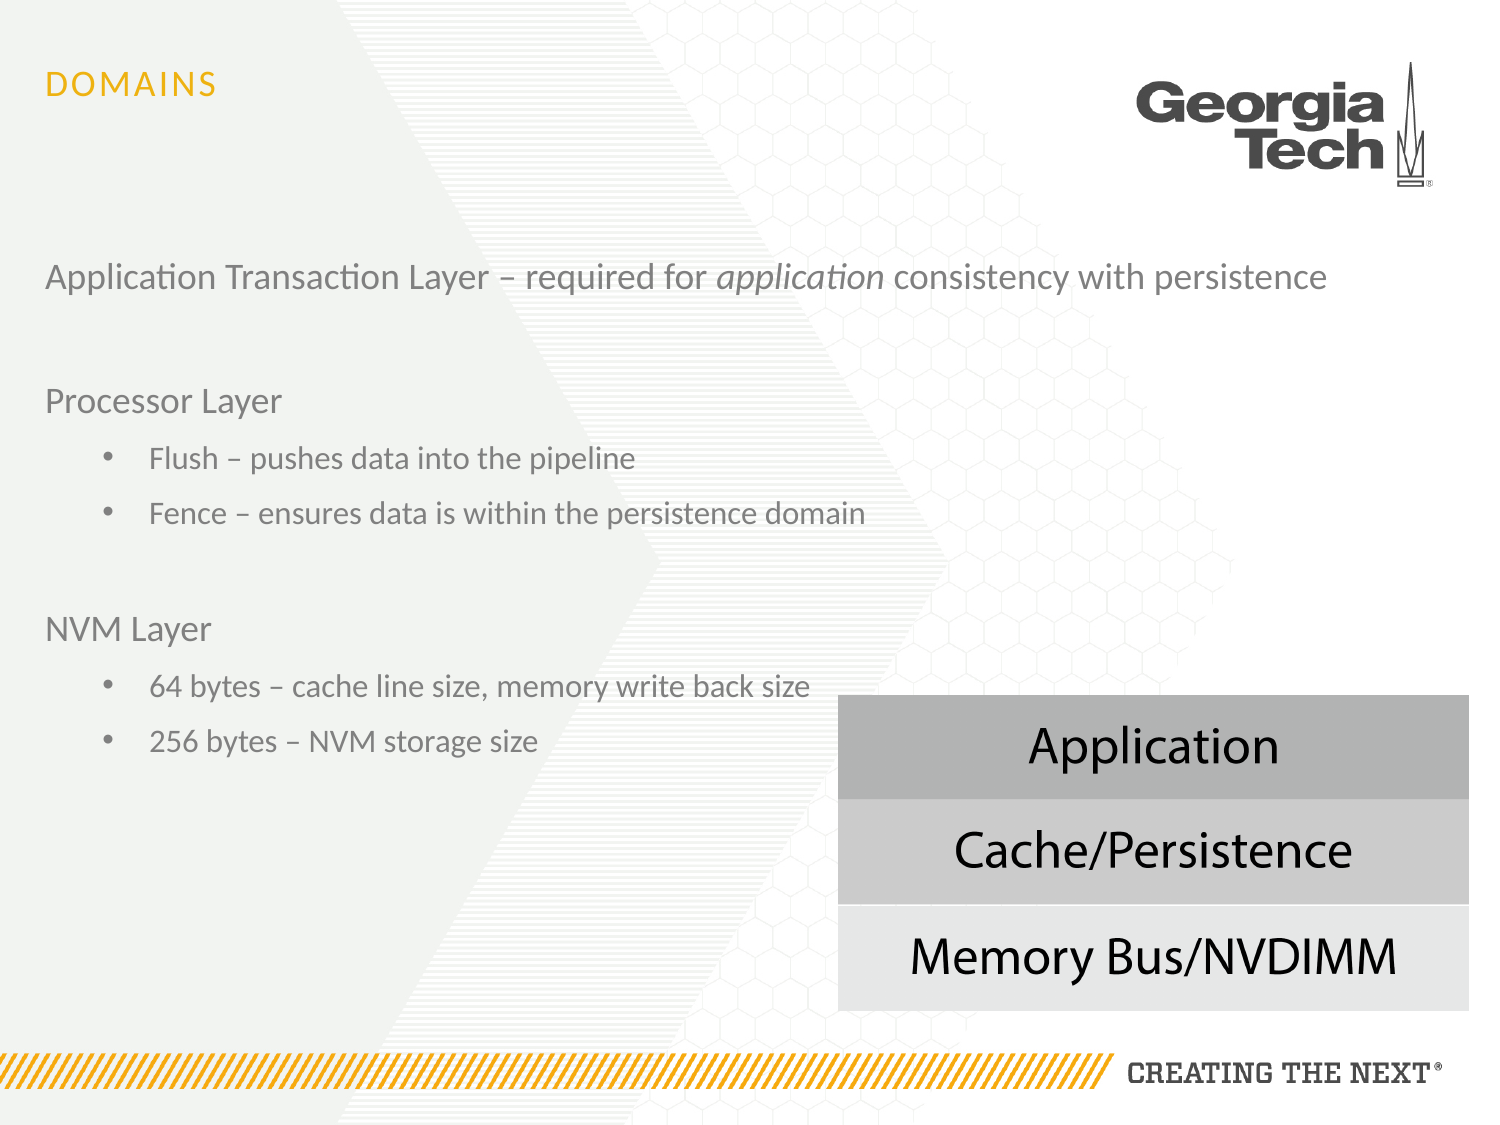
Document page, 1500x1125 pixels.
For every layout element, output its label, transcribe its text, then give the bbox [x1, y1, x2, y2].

picture [0, 0, 1500, 1125]
title Domains [0, 0, 1007, 163]
list Application Transaction Layer – required for application consistency with persistence Processor Layer Flush – pushes data into the pipeline Fence – ensures data is within the persistence domain NVM Layer 64 bytes – cache line size, memory write back size 256 bytes – NVM storage size [0, 244, 1449, 1012]
